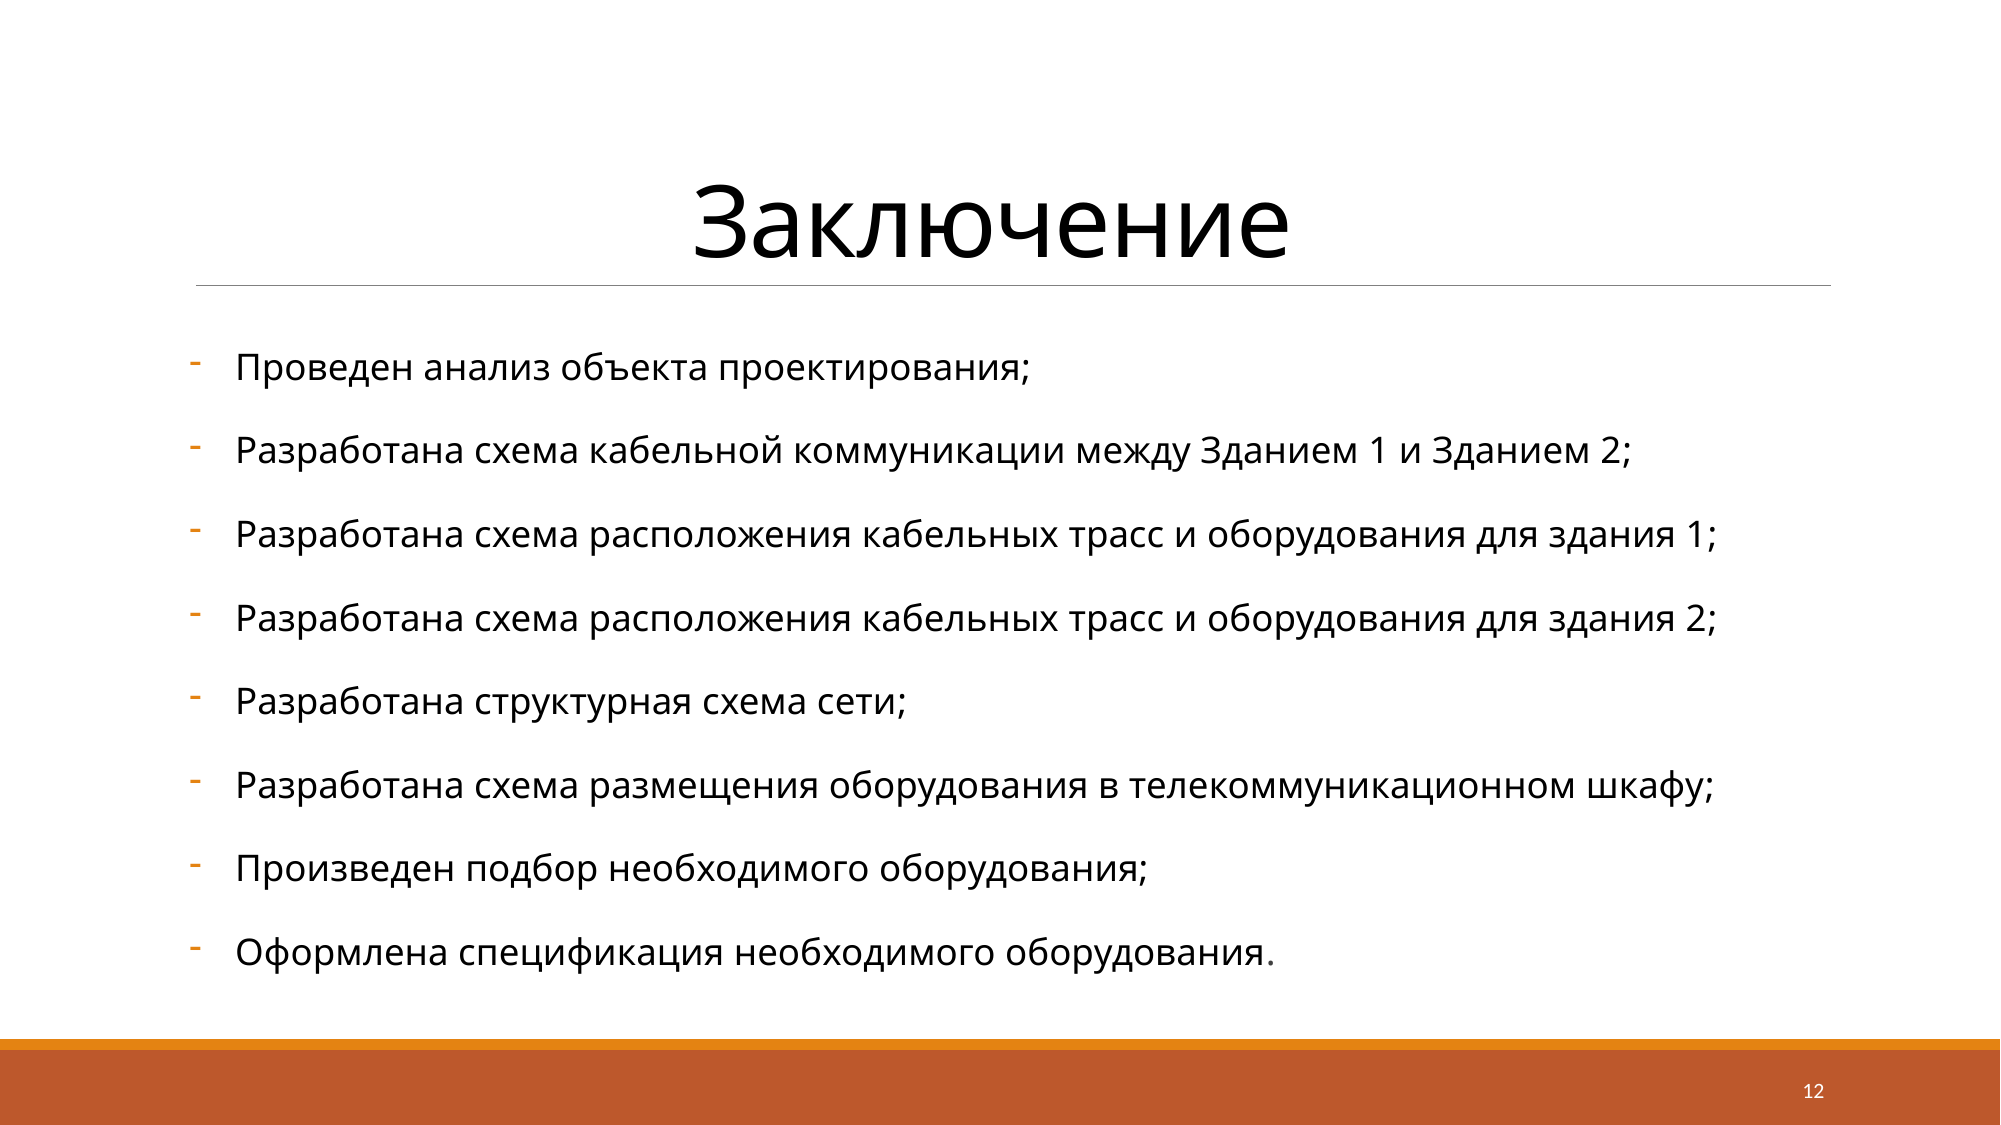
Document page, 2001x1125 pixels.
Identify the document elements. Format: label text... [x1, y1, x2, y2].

title Заключение [180, 47, 1830, 285]
list Проведен анализ объекта проектирования; Разработана схема кабельной коммуникации между Зданием 1 и Зданием 2; Разработана схема расположения кабельных трасс и оборудования для здания 1; Разработана схема расположения кабельных трасс и оборудования для здания 2; Разработана структурная схема сети; Разработана схема размещения оборудования в телекоммуникационном шкафу; Произведен подбор необходимого оборудования; Оформлена спецификация необходимого оборудования. [189, 251, 1840, 986]
slide_number 12 [1624, 1059, 1840, 1120]
